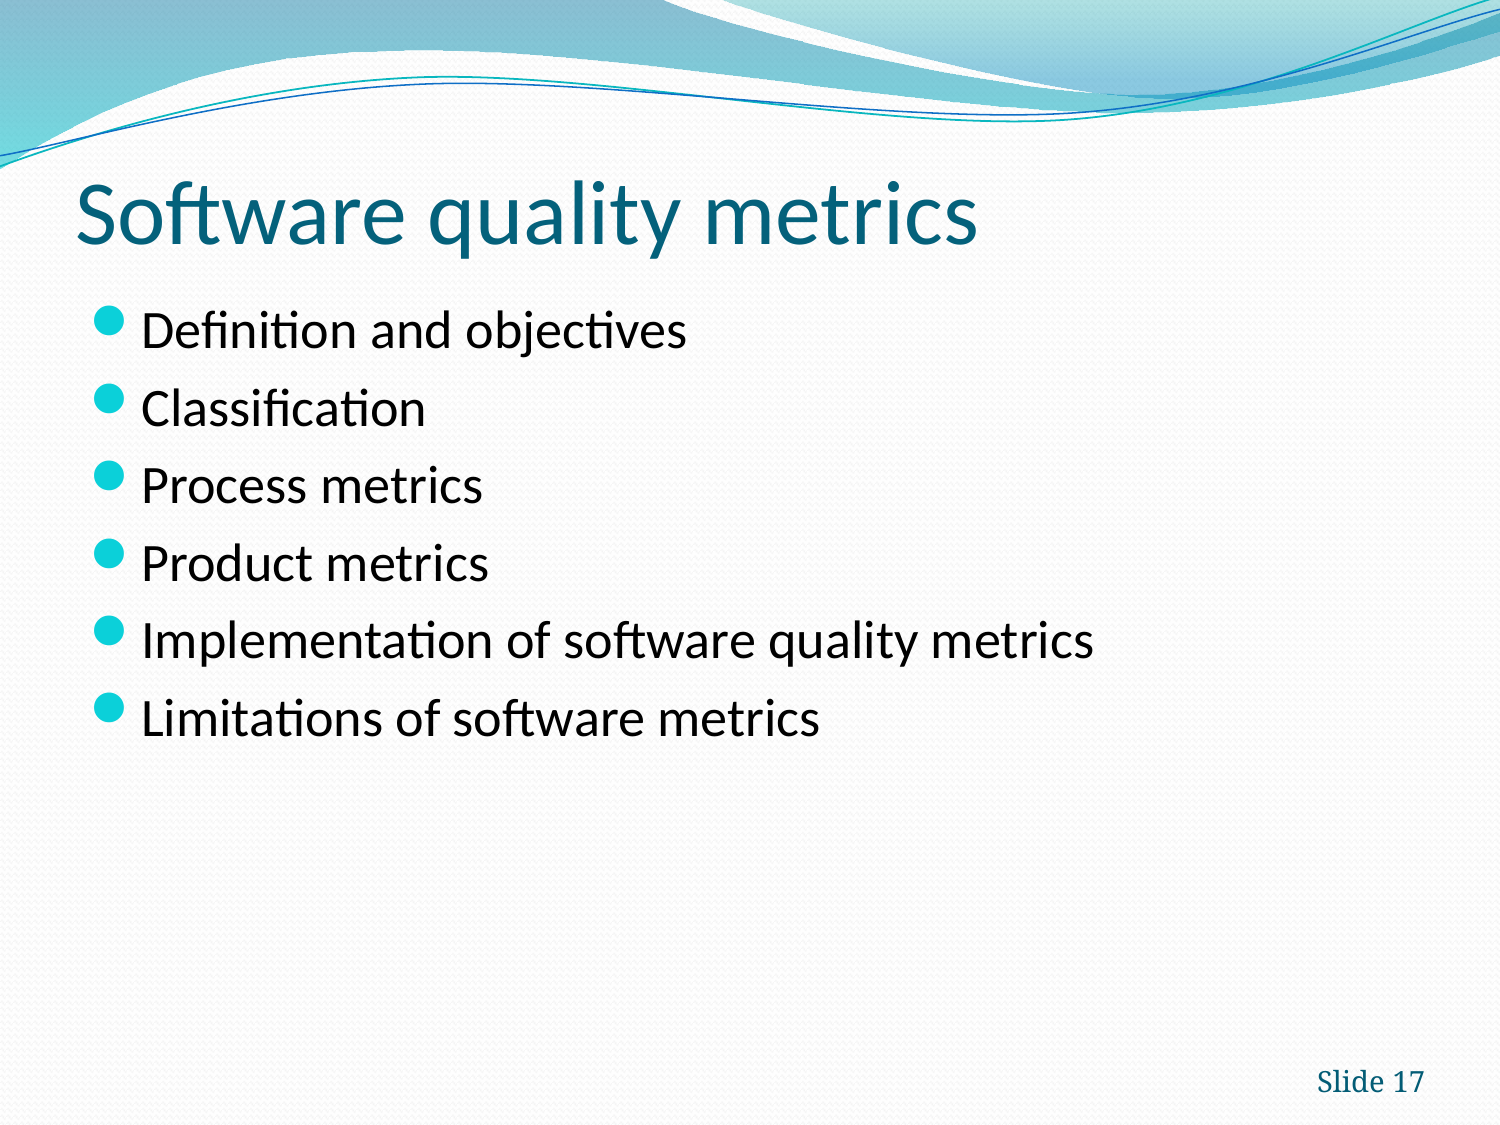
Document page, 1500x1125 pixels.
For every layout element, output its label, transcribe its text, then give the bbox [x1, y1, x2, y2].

title Software quality metrics [75, 75, 1450, 263]
list Definition and objectives Classification Process metrics Product metrics Implementation of software quality metrics Limitations of software metrics [75, 287, 1450, 1063]
slide_number Slide 17 [1299, 1042, 1425, 1103]
